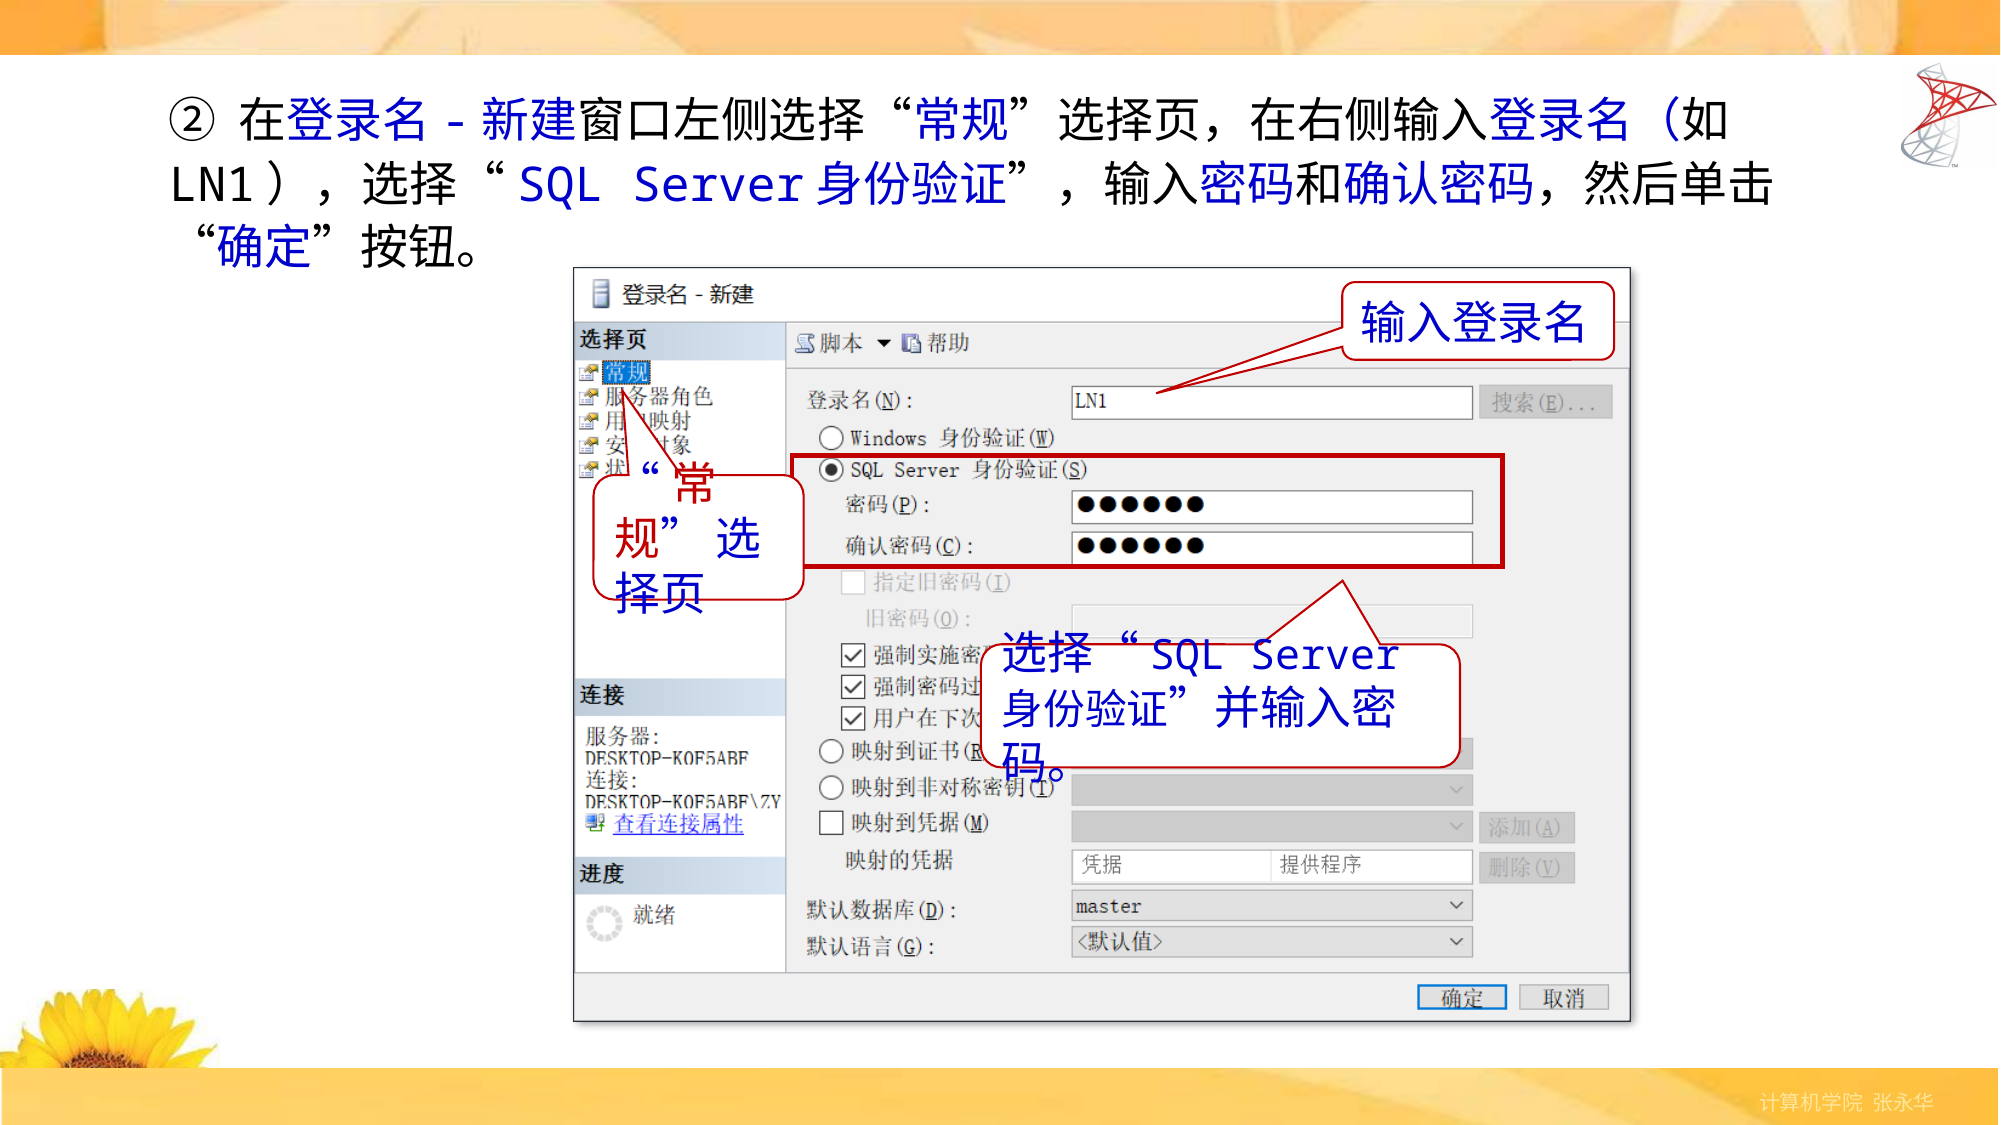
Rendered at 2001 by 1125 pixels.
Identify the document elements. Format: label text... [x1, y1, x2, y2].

list ② 在登录名-新建窗口左侧选择“常规”选择页，在右侧输入登录名（如LN1），选择“SQL Server身份验证”，输入密码和确认密码，然后单击“确定”按钮。 [153, 76, 1839, 283]
picture [1901, 62, 1997, 169]
picture [0, 0, 2001, 55]
picture [0, 989, 1998, 1125]
picture [573, 267, 1631, 1022]
